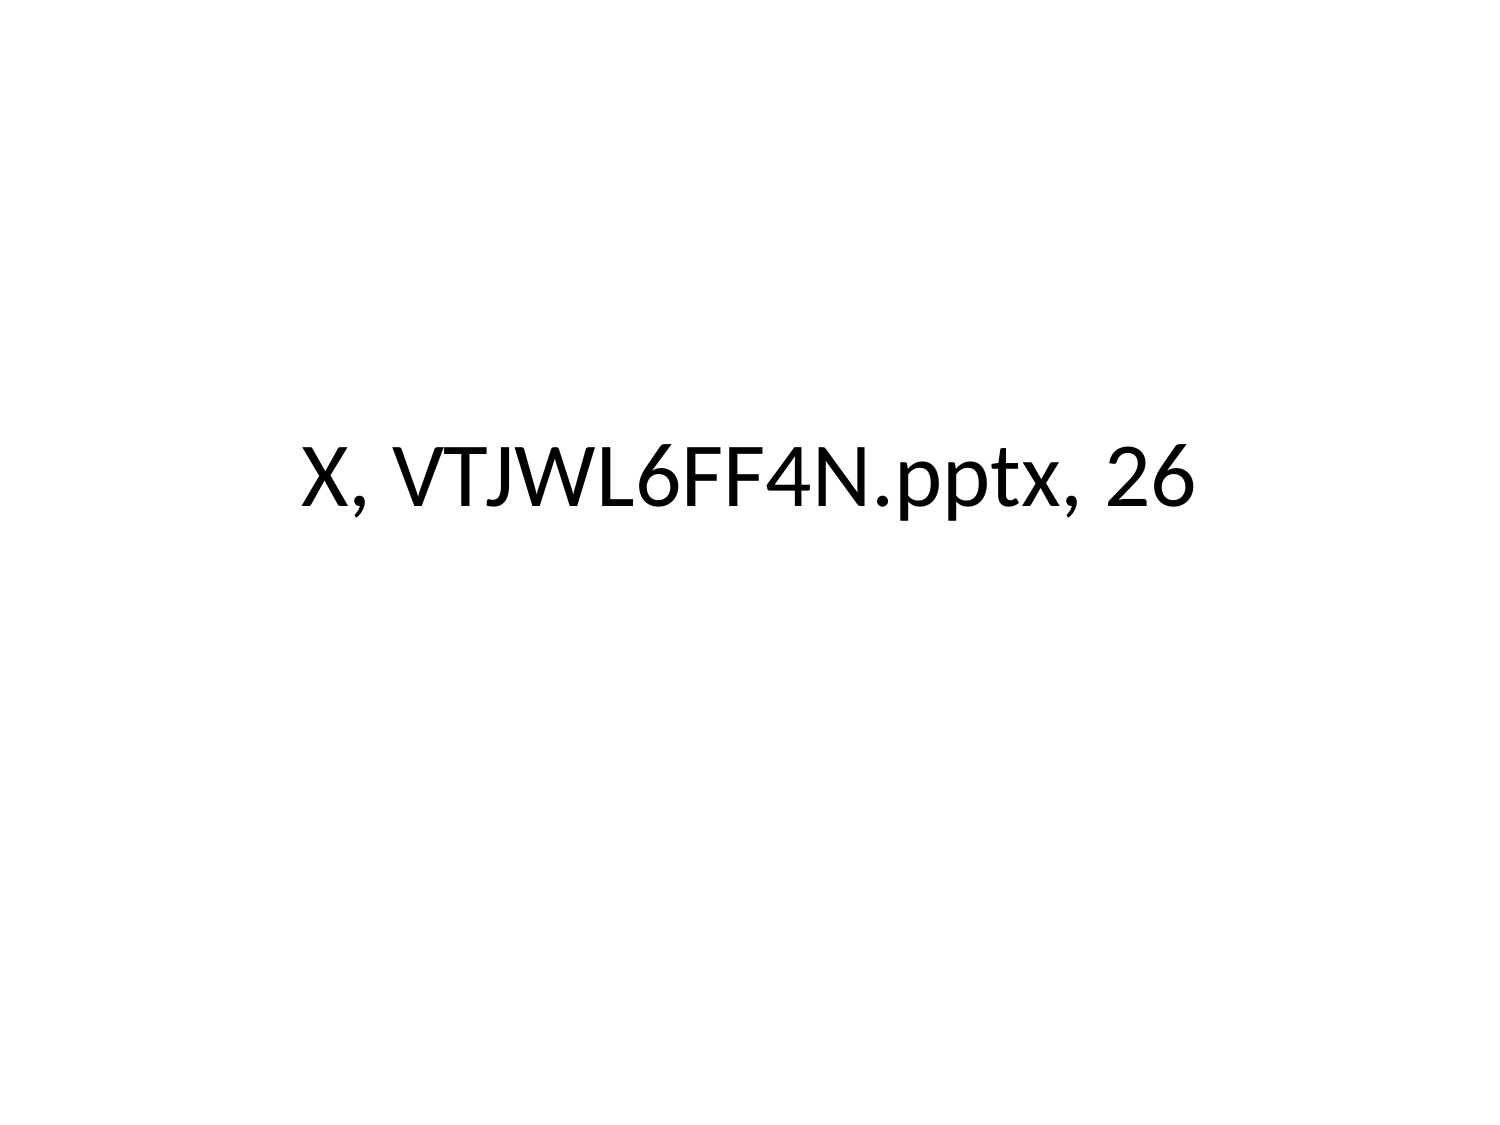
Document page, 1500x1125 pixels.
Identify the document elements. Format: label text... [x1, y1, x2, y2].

title X, VTJWL6FF4N.pptx, 26 [112, 349, 1388, 591]
